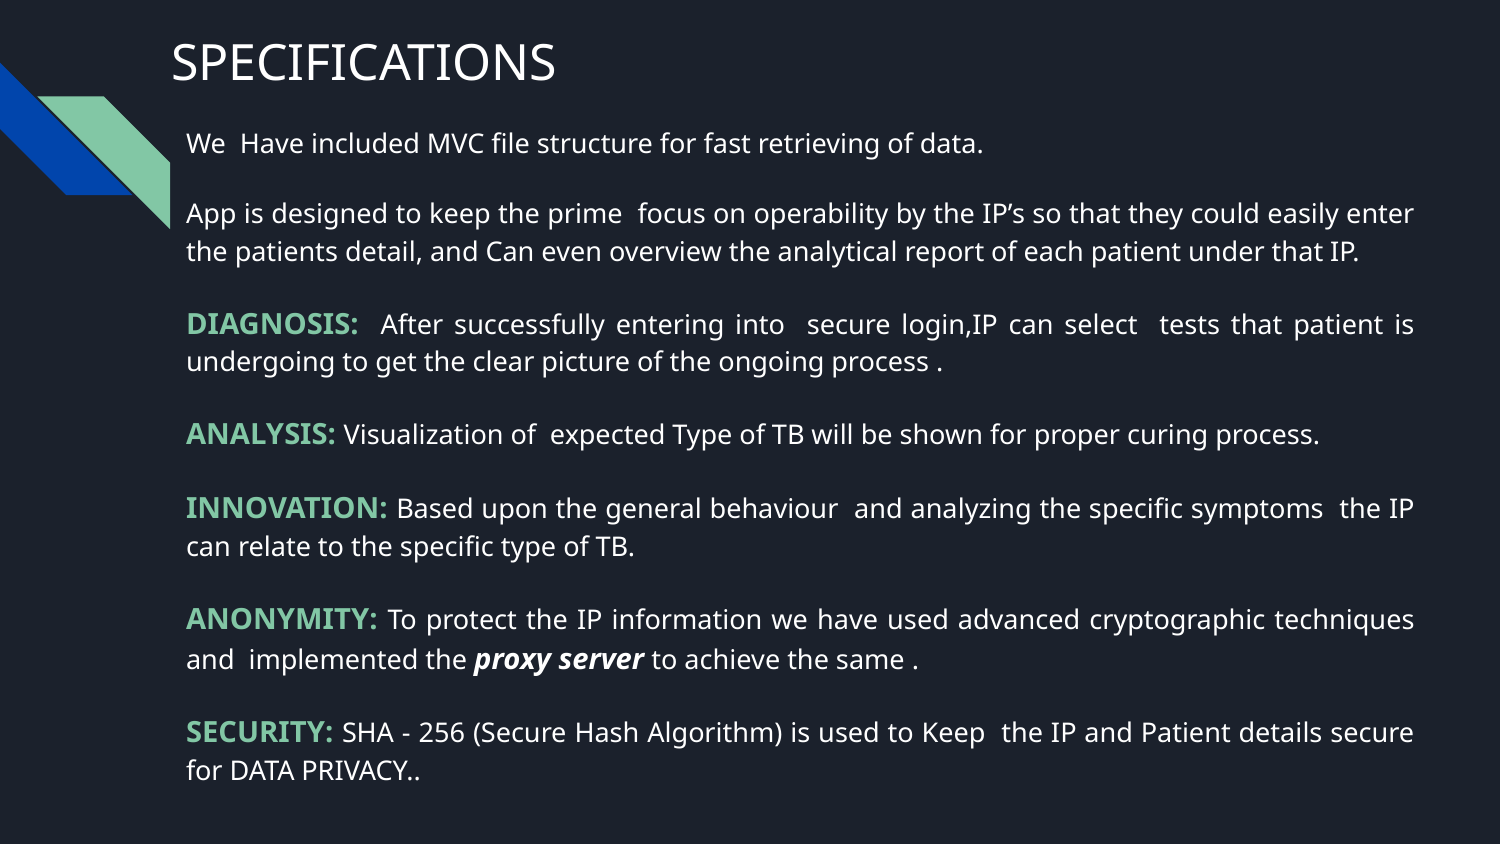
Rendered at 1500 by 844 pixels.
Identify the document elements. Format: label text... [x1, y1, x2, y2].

text_box We Have included MVC file structure for fast retrieving of data. App is designed to keep the prime focus on operability by the IP’s so that they could easily enter the patients detail, and Can even overview the analytical report of each patient under that IP. DIAGNOSIS: After successfully entering into secure login,IP can select tests that patient is undergoing to get the clear picture of the ongoing process . ANALYSIS: Visualization of expected Type of TB will be shown for proper curing process. INNOVATION: Based upon the general behaviour and analyzing the specific symptoms the IP can relate to the specific type of TB. ANONYMITY: To protect the IP information we have used advanced cryptographic techniques and implemented the proxy server to achieve the same . SECURITY: SHA - 256 (Secure Hash Algorithm) is used to Keep the IP and Patient details secure for DATA PRIVACY.. [171, 106, 1430, 788]
text_box SPECIFICATIONS [156, 15, 1311, 166]
